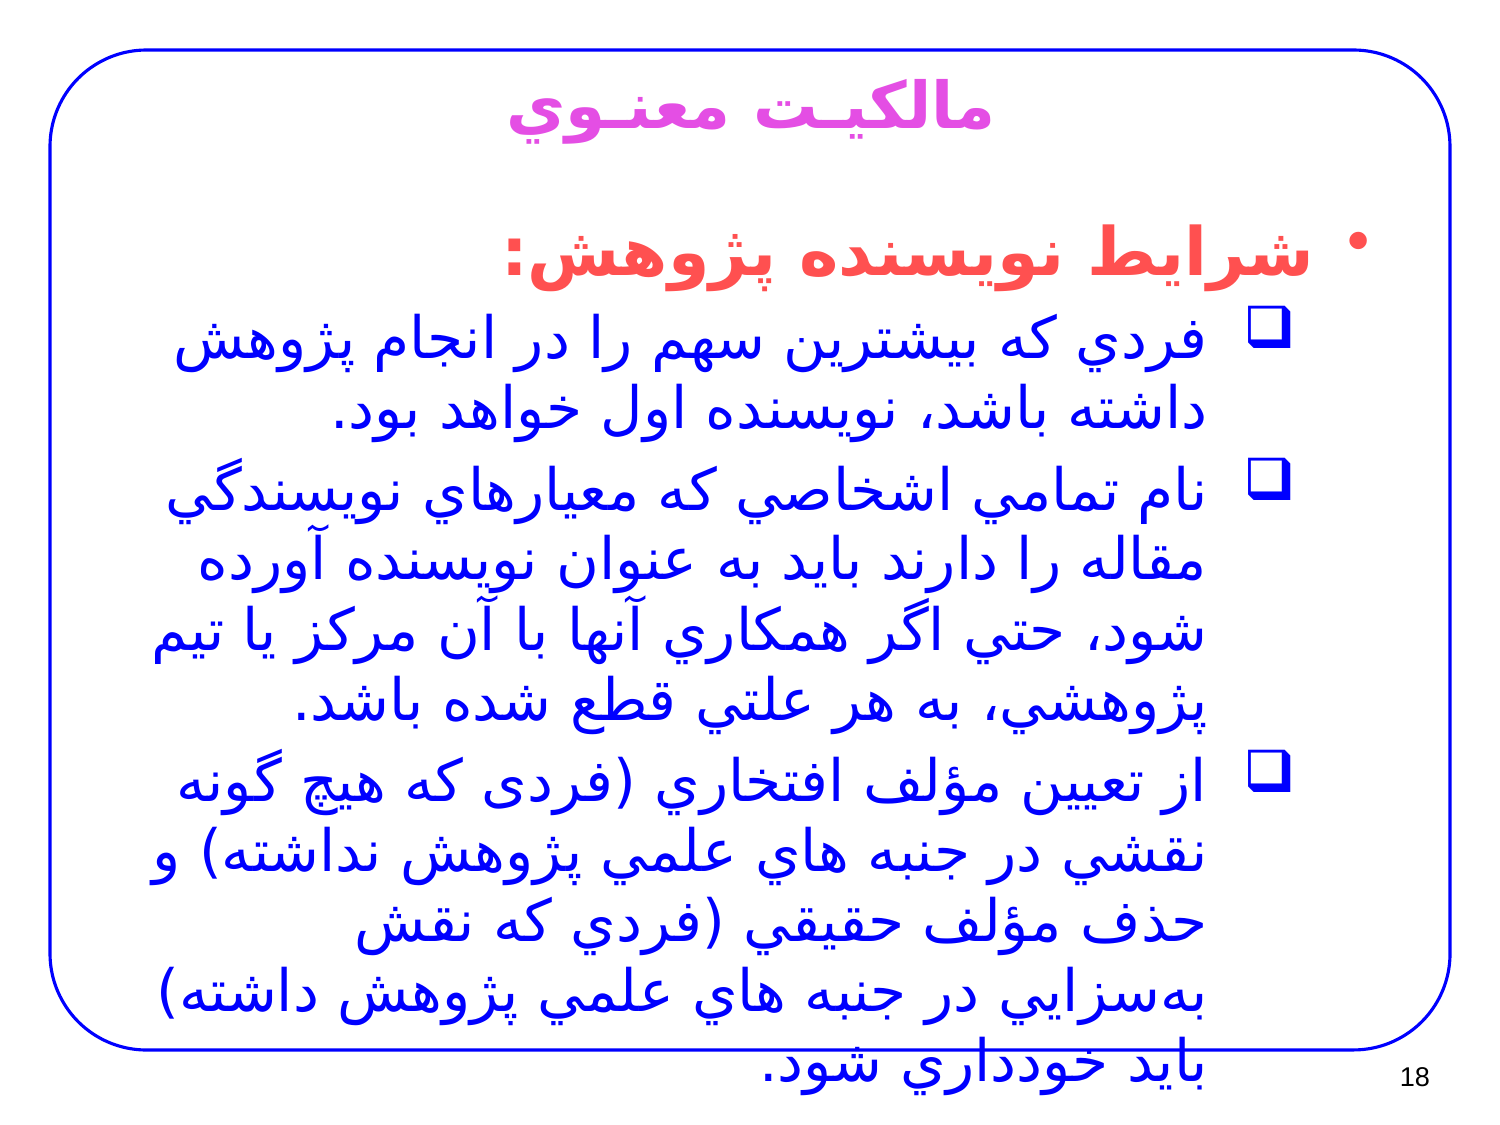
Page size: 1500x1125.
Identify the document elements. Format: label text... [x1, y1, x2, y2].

slide_number 18 [1351, 1047, 1444, 1104]
title ﻣﺎﻟﻜﻴـﺖ ﻣﻌﻨـﻮي [113, 66, 1389, 140]
list ﺷﺮاﻳﻂ ﻧﻮﻳﺴﻨﺪه‌ ﭘﮋوﻫﺶ: ﻓﺮدي ﻛﻪ ﺑﻴﺸﺘﺮﻳﻦ ﺳﻬﻢ را در اﻧﺠﺎم ﭘﮋوﻫﺶ داﺷﺘﻪ ﺑﺎﺷﺪ، ﻧﻮﻳﺴﻨﺪه اول ﺧﻮاﻫﺪ ﺑﻮد. ﻧﺎم ﺗﻤﺎﻣﻲ اﺷﺨﺎﺻﻲ ﻛﻪ ﻣﻌﻴﺎرﻫﺎي ﻧﻮﻳﺴﻨﺪﮔﻲ ﻣﻘﺎﻟﻪ را دارﻧﺪ ﺑﺎﻳﺪ ﺑﻪ ﻋﻨﻮان ﻧﻮﻳﺴﻨﺪه آورده ﺷﻮد، ﺣﺘﻲ اﮔﺮ ﻫﻤﻜﺎري آﻧﻬﺎ ﺑﺎ آن ﻣﺮﻛﺰ ﻳﺎ ﺗﻴﻢ ﭘﮋوﻫﺸﻲ، ﺑﻪ ﻫﺮ ﻋﻠﺘﻲ ﻗﻄﻊ ﺷﺪه ﺑﺎﺷﺪ. از ﺗﻌﻴﻴﻦ ﻣﺆﻟﻒ اﻓﺘﺨﺎري (ﻓﺮدی ﻛﻪ ﻫﻴﭻ ﮔﻮﻧﻪ ﻧﻘﺸﻲ در ﺟﻨﺒﻪ ﻫﺎي ﻋﻠﻤﻲ ﭘﮋوﻫﺶ ﻧﺪاﺷﺘﻪ) و ﺣﺬف ﻣﺆﻟﻒ ﺣﻘﻴﻘﻲ (ﻓﺮدي ﻛﻪ ﻧﻘﺶ ﺑﻪﺳﺰاﻳﻲ در ﺟﻨﺒﻪ ﻫﺎي ﻋﻠﻤﻲ ﭘﮋوﻫﺶ داﺷﺘﻪ) ﺑﺎﻳﺪ ﺧﻮدداري ﺷﻮد. [112, 200, 1388, 963]
